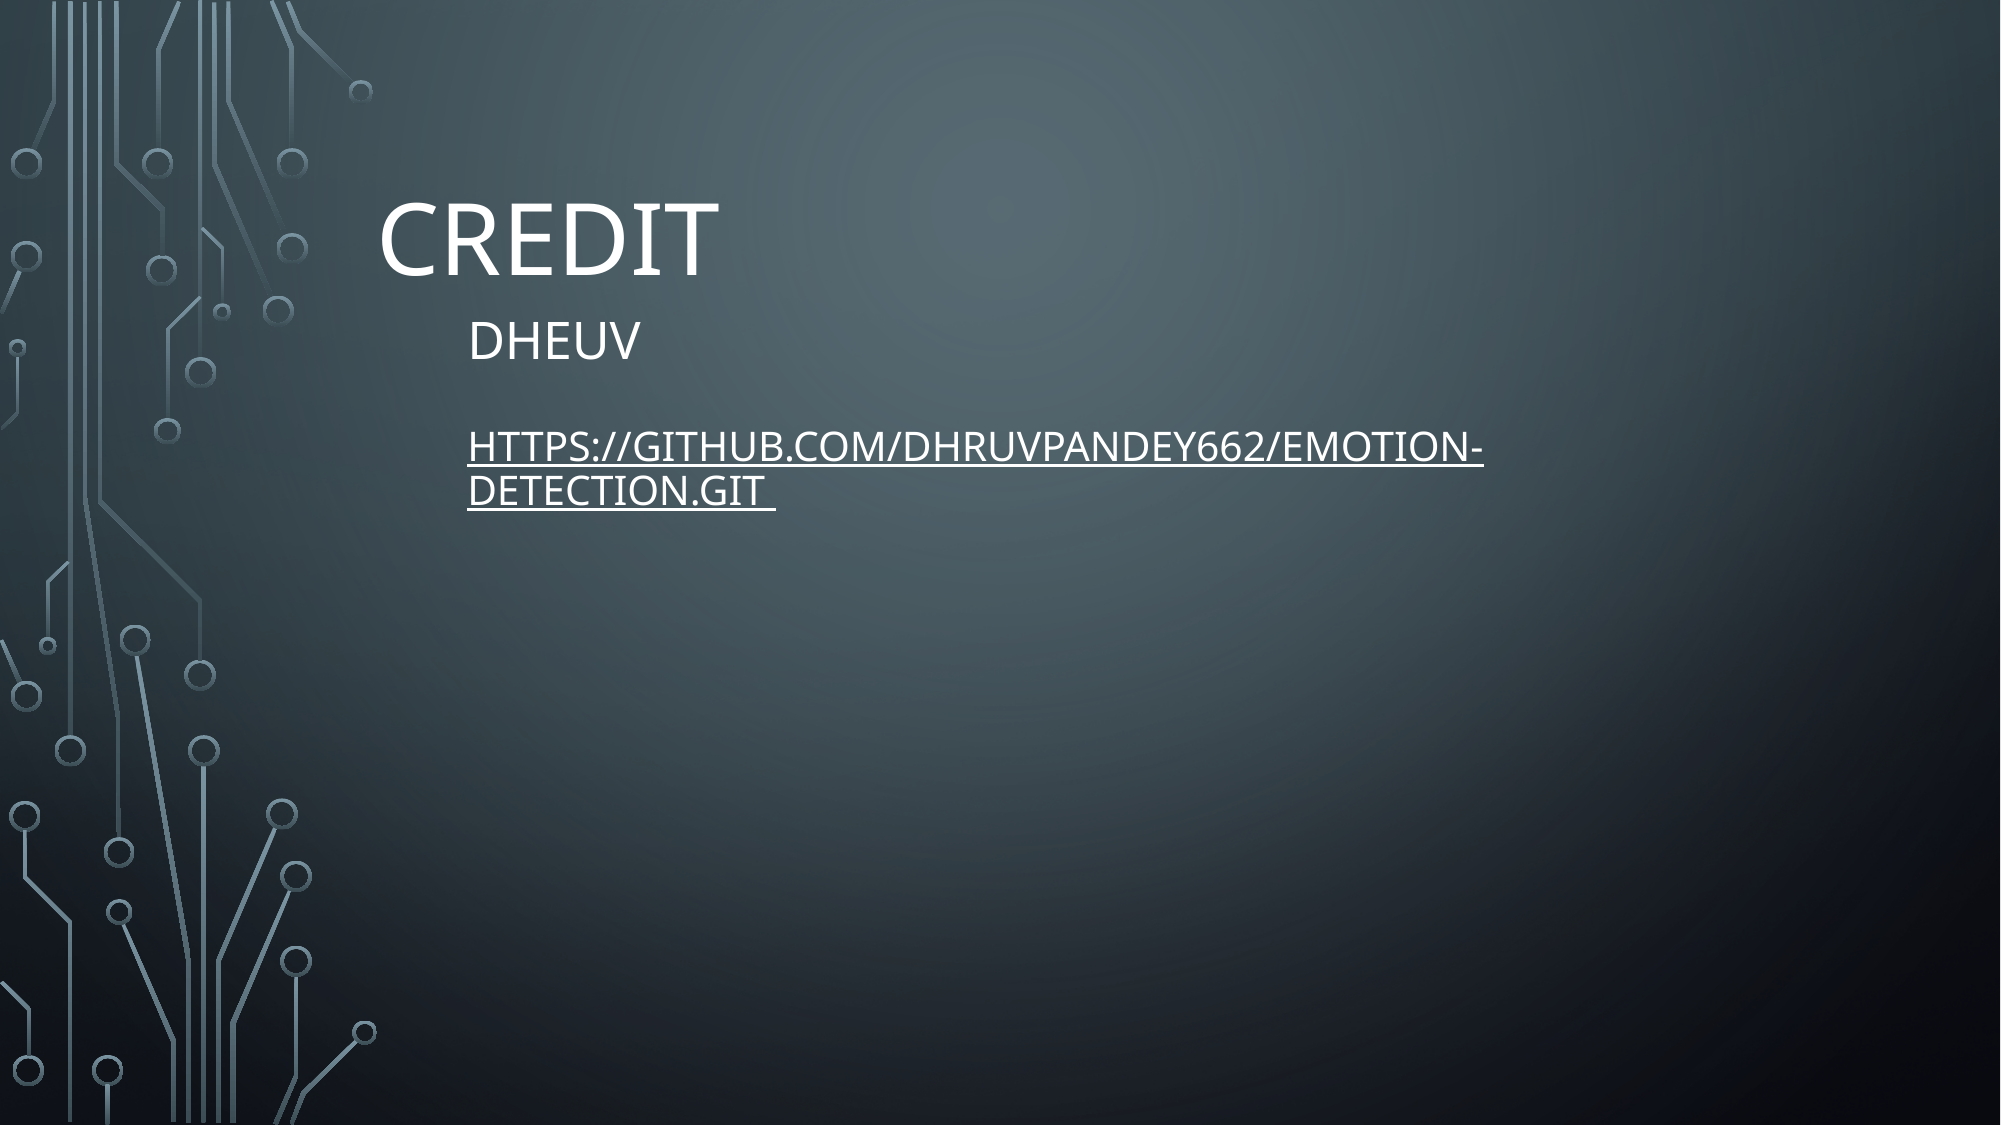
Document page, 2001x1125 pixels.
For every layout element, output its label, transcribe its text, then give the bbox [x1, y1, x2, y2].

title CREDIT [361, 152, 1237, 305]
text_box DHEUV https://github.com/dhruvpandey662/Emotion-detection.git [452, 306, 1725, 522]
